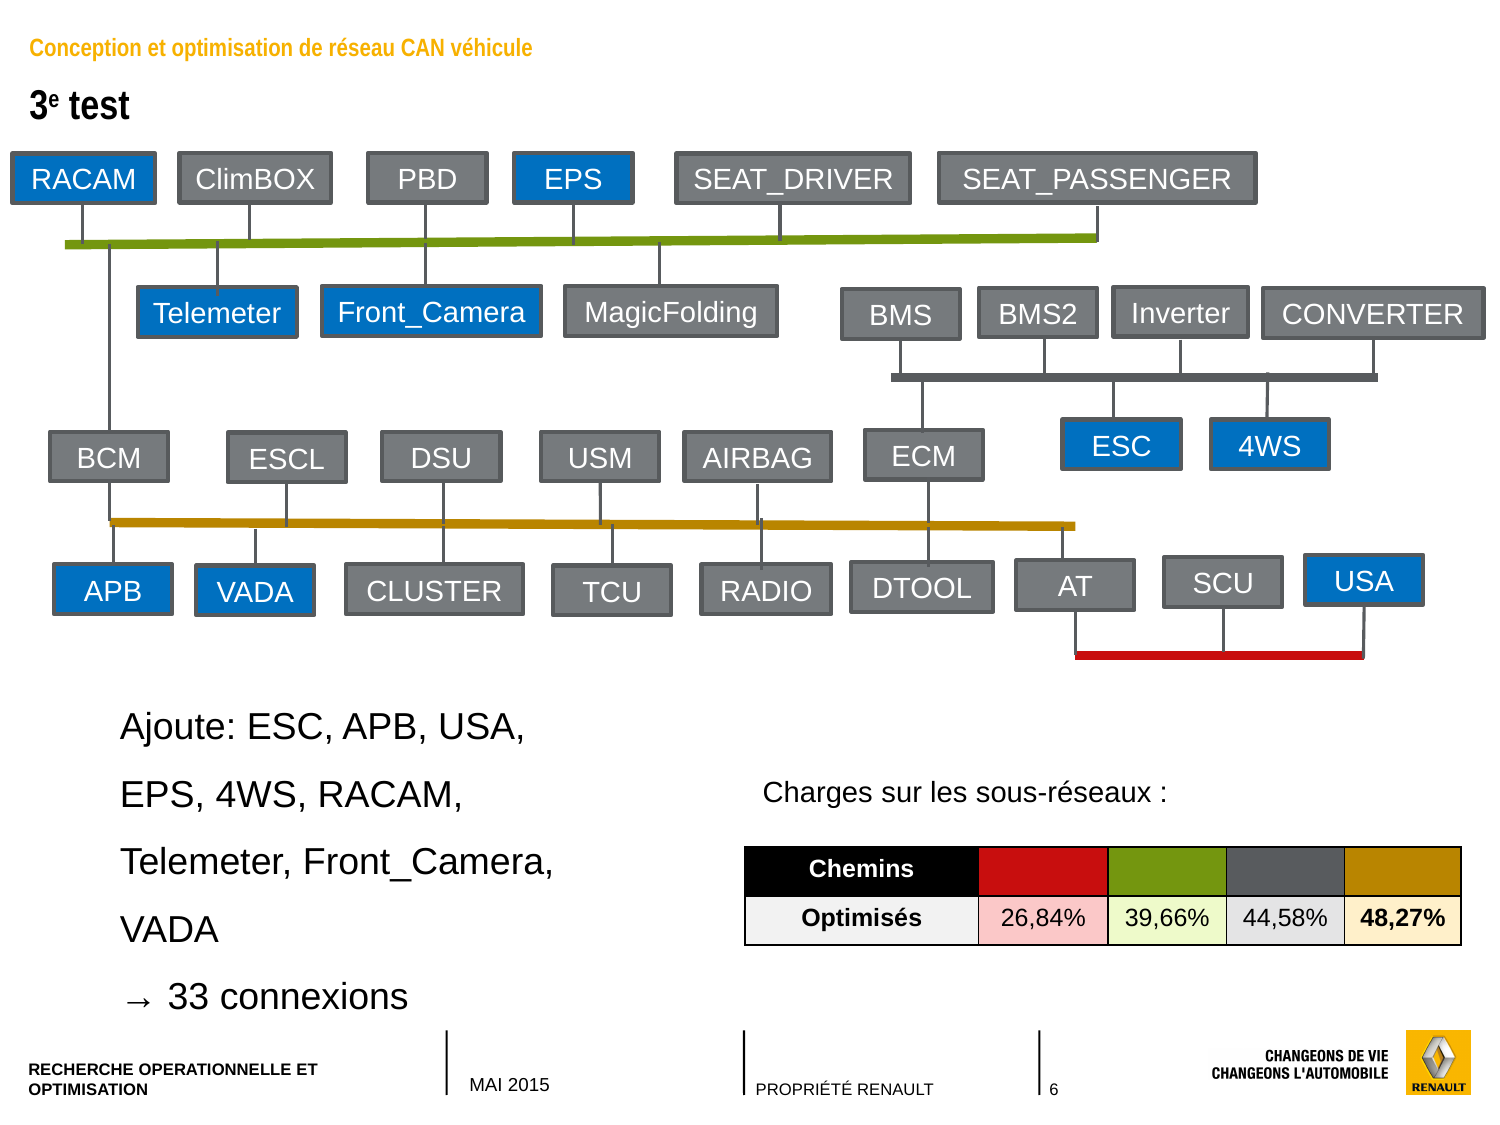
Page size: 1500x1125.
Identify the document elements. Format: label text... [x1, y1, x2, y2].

text_box AIRBAG [682, 430, 833, 483]
text_box Front_Camera [320, 284, 543, 338]
picture [1406, 1030, 1471, 1095]
table_header [979, 848, 1107, 895]
table_cell 26,84% [979, 897, 1107, 944]
text_box SEAT_DRIVER [674, 151, 912, 205]
table_cell 48,27% [1345, 897, 1460, 944]
text_box Telemeter [136, 285, 299, 339]
text_box TCU [551, 563, 673, 617]
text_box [426, 237, 569, 245]
text_box RACAM [10, 151, 157, 205]
text_box SCU [1162, 555, 1284, 609]
text_box RADIO [699, 562, 833, 616]
text_box Ajoute: ESC, APB, USA, EPS, 4WS, RACAM, Telemeter, Front_Camera, VADA → 33 connexions [29, 672, 780, 1025]
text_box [765, 522, 924, 527]
text_box MagicFolding [563, 284, 779, 338]
text_box SEAT_PASSENGER [937, 151, 1258, 205]
text_box DTOOL [849, 560, 995, 614]
text_box APB [52, 562, 174, 616]
text_box ClimBOX [177, 151, 333, 205]
picture [1208, 1048, 1388, 1080]
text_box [447, 522, 597, 527]
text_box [292, 522, 439, 527]
text_box DSU [380, 430, 503, 483]
table_cell 39,66% [1109, 897, 1226, 944]
table_header [1345, 848, 1460, 895]
list Conception et optimisation de réseau CAN véhicule [29, 31, 1471, 67]
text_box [603, 522, 754, 527]
text_box VADA [194, 563, 316, 617]
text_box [930, 522, 1076, 527]
table_header [1109, 848, 1226, 895]
table_cell 44,58% [1227, 897, 1344, 944]
table_cell Optimisés [780, 897, 978, 944]
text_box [113, 522, 282, 527]
text_box ECM [863, 428, 985, 482]
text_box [781, 237, 1094, 245]
text_box Inverter [1111, 285, 1250, 339]
text_box USA [1303, 553, 1425, 607]
text_box ESCL [226, 430, 348, 484]
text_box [577, 237, 777, 245]
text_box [64, 237, 79, 245]
text_box AT [1014, 558, 1136, 612]
text_box BCM [48, 430, 170, 483]
text_box CONVERTER [1261, 286, 1486, 340]
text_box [250, 237, 423, 245]
text_box USM [539, 430, 661, 483]
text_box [86, 237, 248, 245]
text_box Charges sur les sous-réseaux : [780, 766, 1323, 816]
text_box BMS [840, 287, 962, 341]
text_box ESC [1060, 417, 1183, 471]
text_box 4WS [1209, 417, 1331, 471]
table_header Chemins [780, 848, 978, 895]
table_header [1227, 848, 1344, 895]
text_box PBD [366, 151, 489, 205]
list 3e test [29, 78, 1471, 132]
text_box CLUSTER [344, 562, 525, 616]
text_box EPS [512, 151, 635, 205]
text_box BMS2 [977, 286, 1099, 339]
